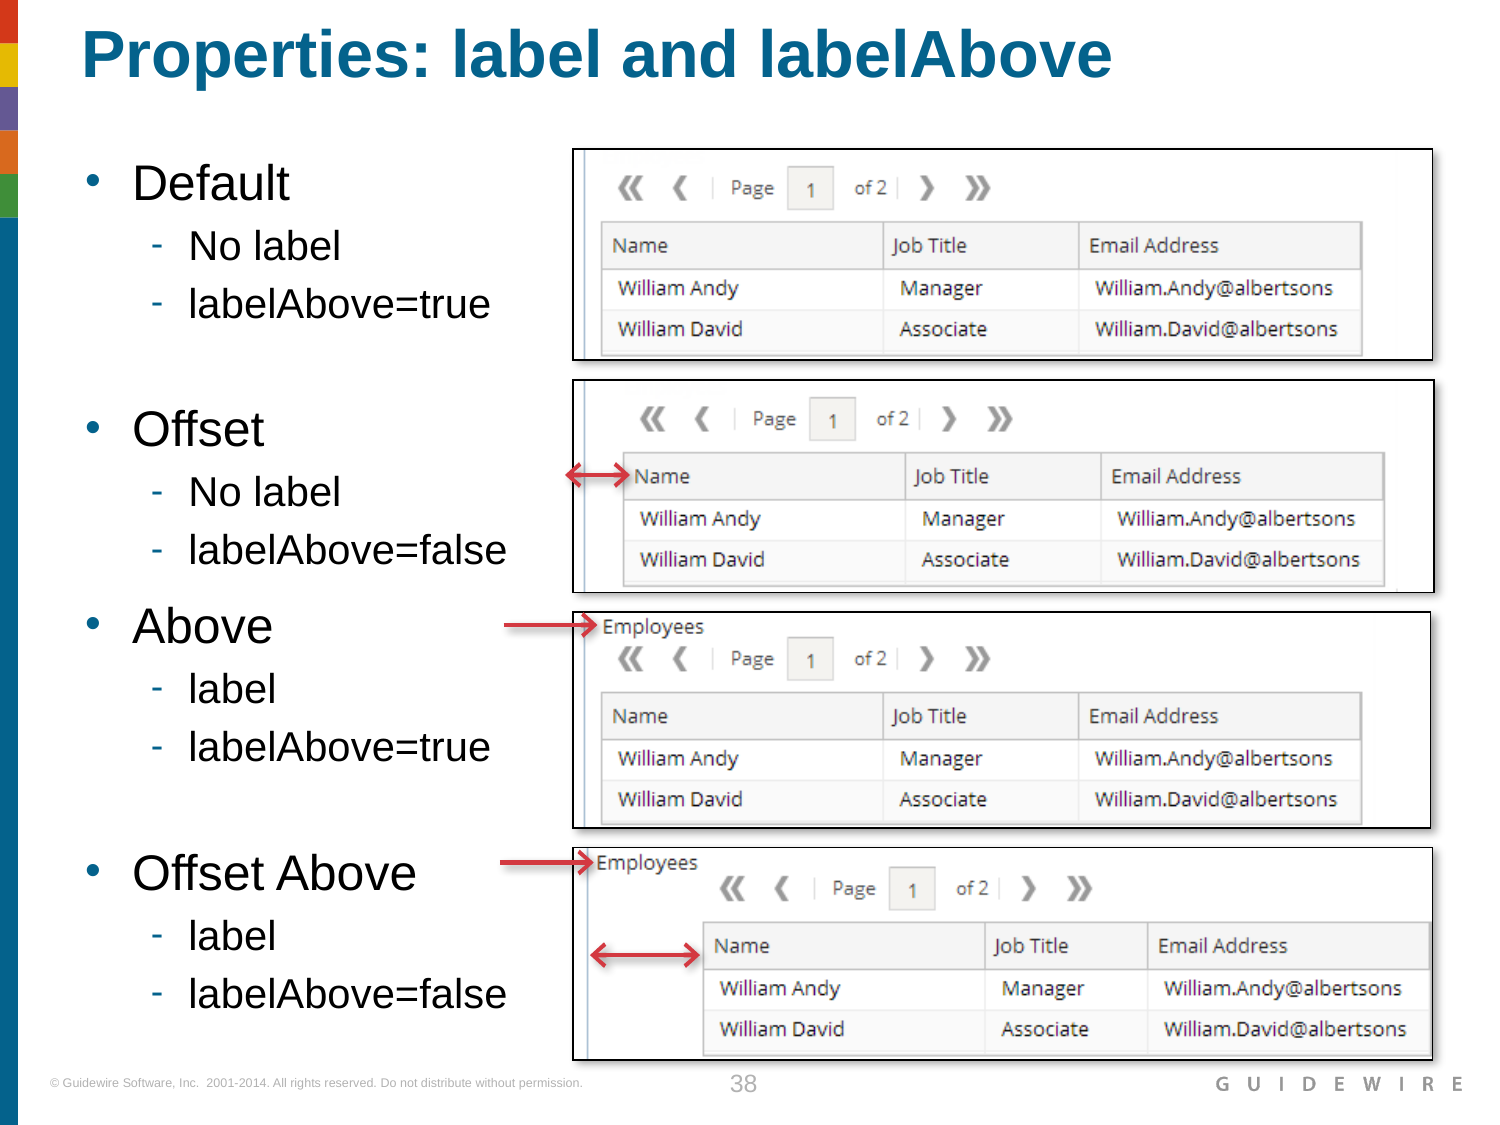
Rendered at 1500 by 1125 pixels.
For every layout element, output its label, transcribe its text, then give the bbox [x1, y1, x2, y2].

picture [573, 380, 1434, 593]
title Properties: label and labelAbove [81, 19, 1446, 142]
picture [573, 149, 1432, 360]
picture [573, 847, 1432, 1060]
picture [1215, 1073, 1480, 1096]
list Default No label labelAbove=true Offset No label labelAbove=false Above label labelAbove=true Offset Above label labelAbove=false [85, 149, 521, 1049]
picture [573, 612, 1431, 828]
